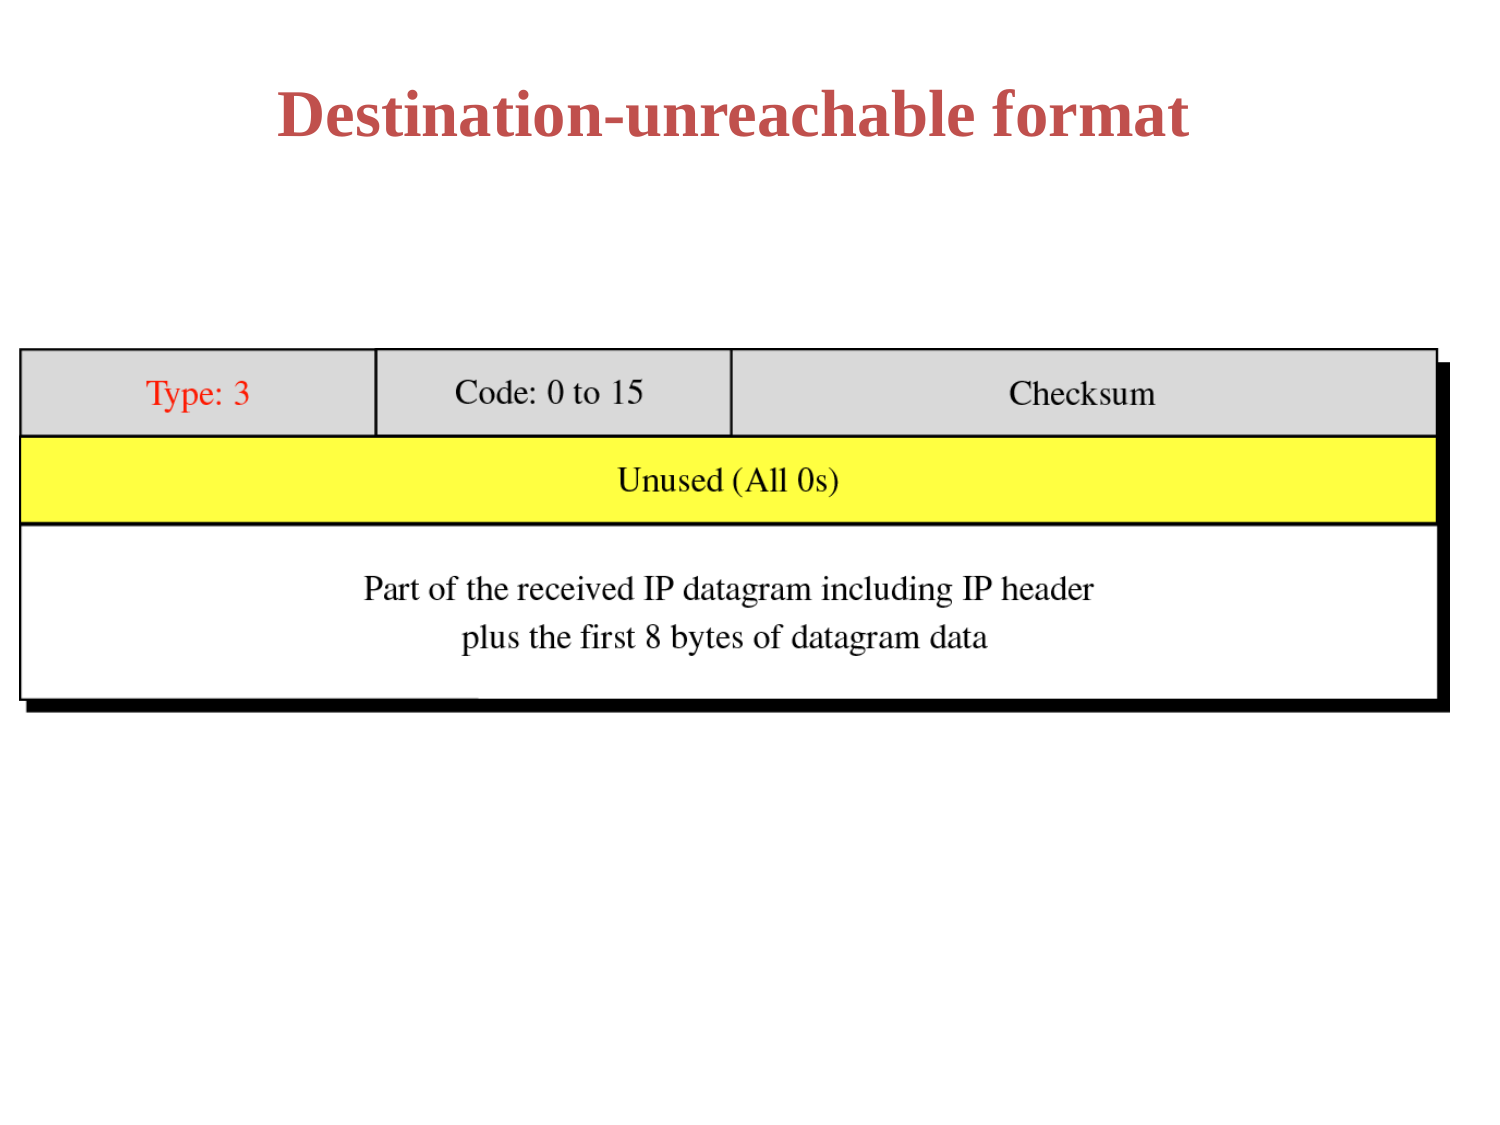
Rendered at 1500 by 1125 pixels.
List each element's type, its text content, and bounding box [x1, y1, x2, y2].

text_box Destination-unreachable format [262, 62, 1206, 158]
picture [19, 348, 1451, 713]
